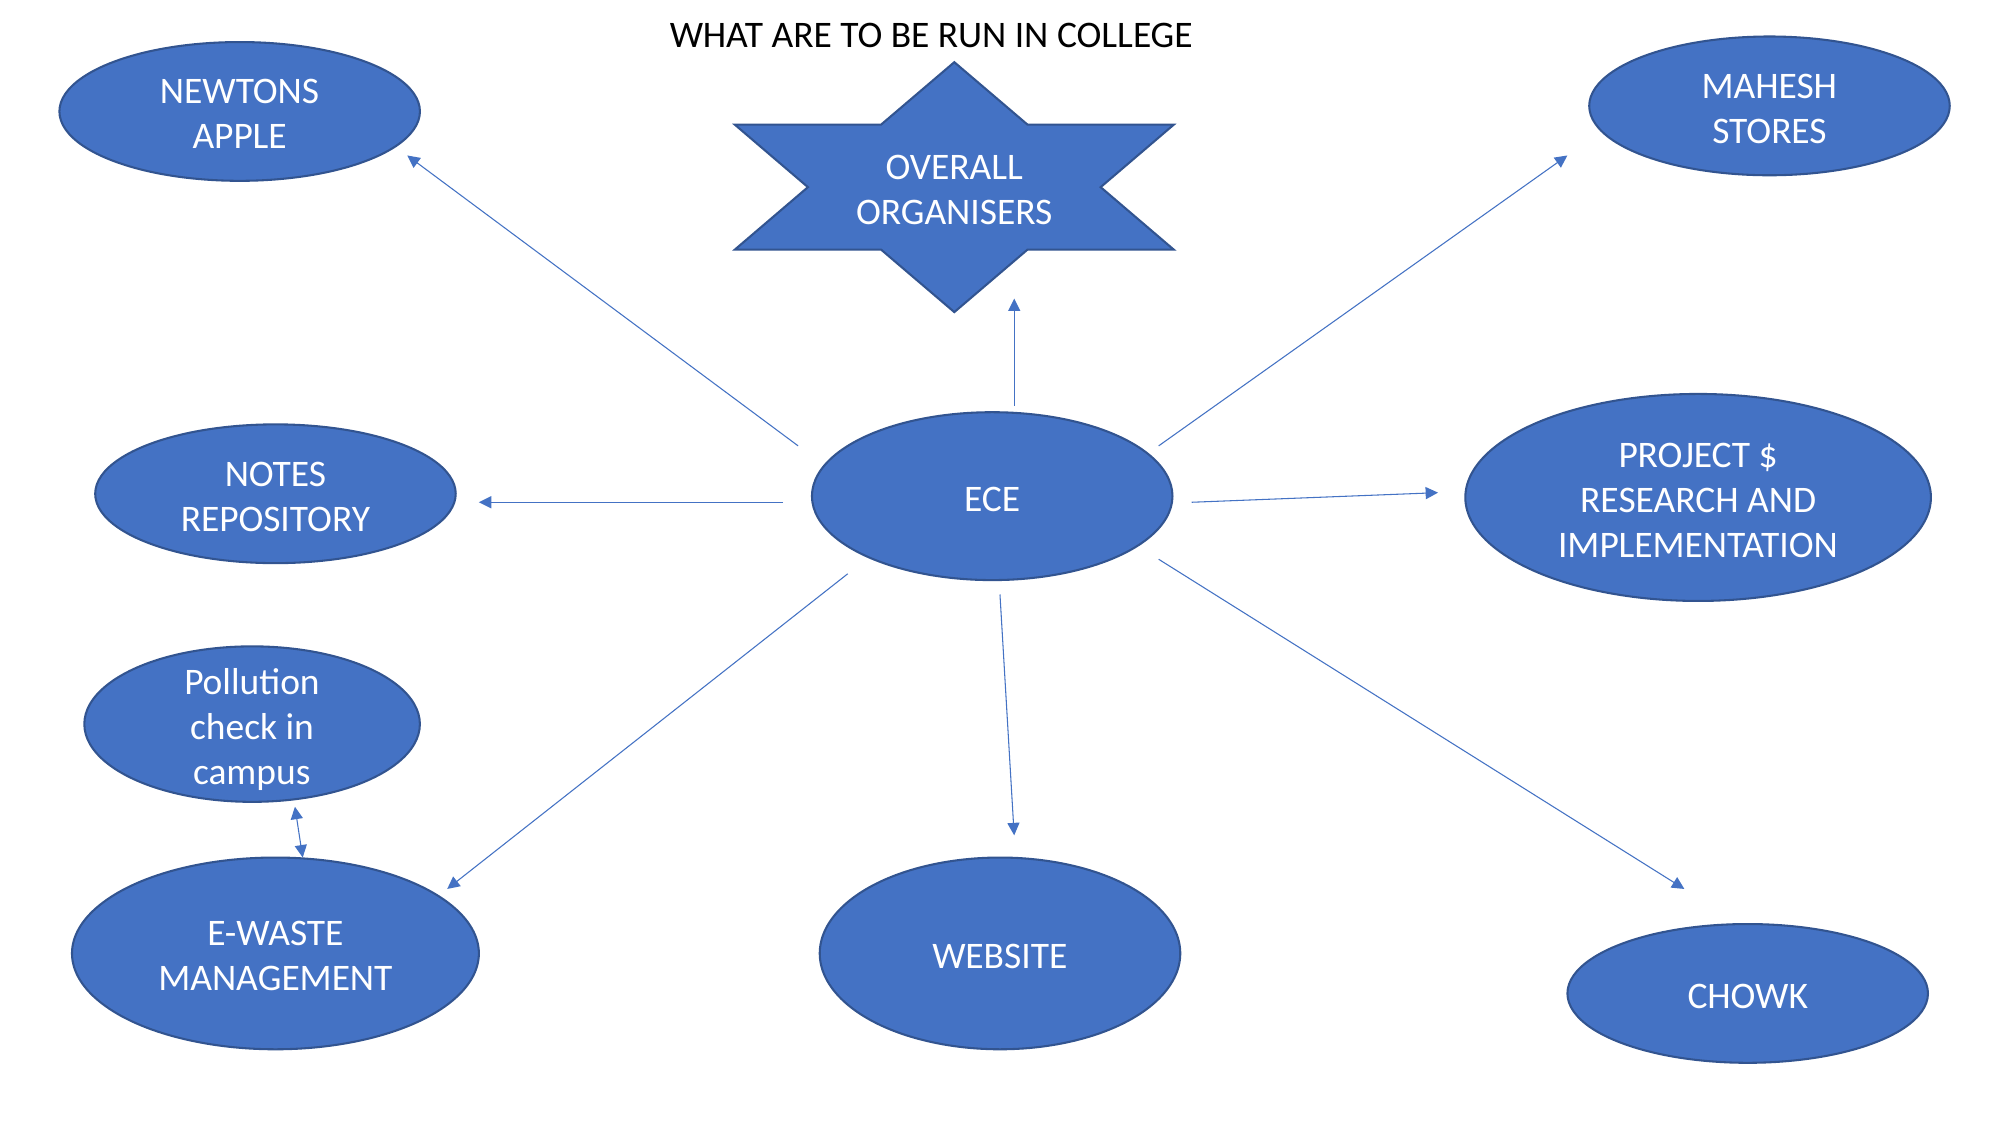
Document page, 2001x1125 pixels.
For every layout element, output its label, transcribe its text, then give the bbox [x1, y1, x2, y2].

text_box WEBSITE [818, 856, 1182, 1051]
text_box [294, 806, 303, 858]
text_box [407, 155, 799, 446]
text_box Pollution check in campus [83, 645, 421, 803]
text_box NOTES REPOSITORY [94, 423, 457, 565]
text_box E-WASTE MANAGEMENT [70, 856, 480, 1051]
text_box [1191, 492, 1439, 503]
text_box PROJECT $ RESEARCH AND IMPLEMENTATION [1464, 392, 1932, 602]
text_box NEWTONS APPLE [58, 41, 421, 182]
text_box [999, 594, 1015, 836]
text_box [447, 573, 848, 889]
text_box WHAT ARE TO BE RUN IN COLLEGE [654, 3, 1276, 63]
text_box MAHESH STORES [1588, 35, 1951, 177]
text_box ECE [810, 411, 1174, 582]
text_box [1158, 559, 1685, 889]
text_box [1158, 155, 1568, 446]
text_box CHOWK [1566, 923, 1930, 1064]
text_box OVERALL ORGANISERS [732, 60, 1177, 314]
